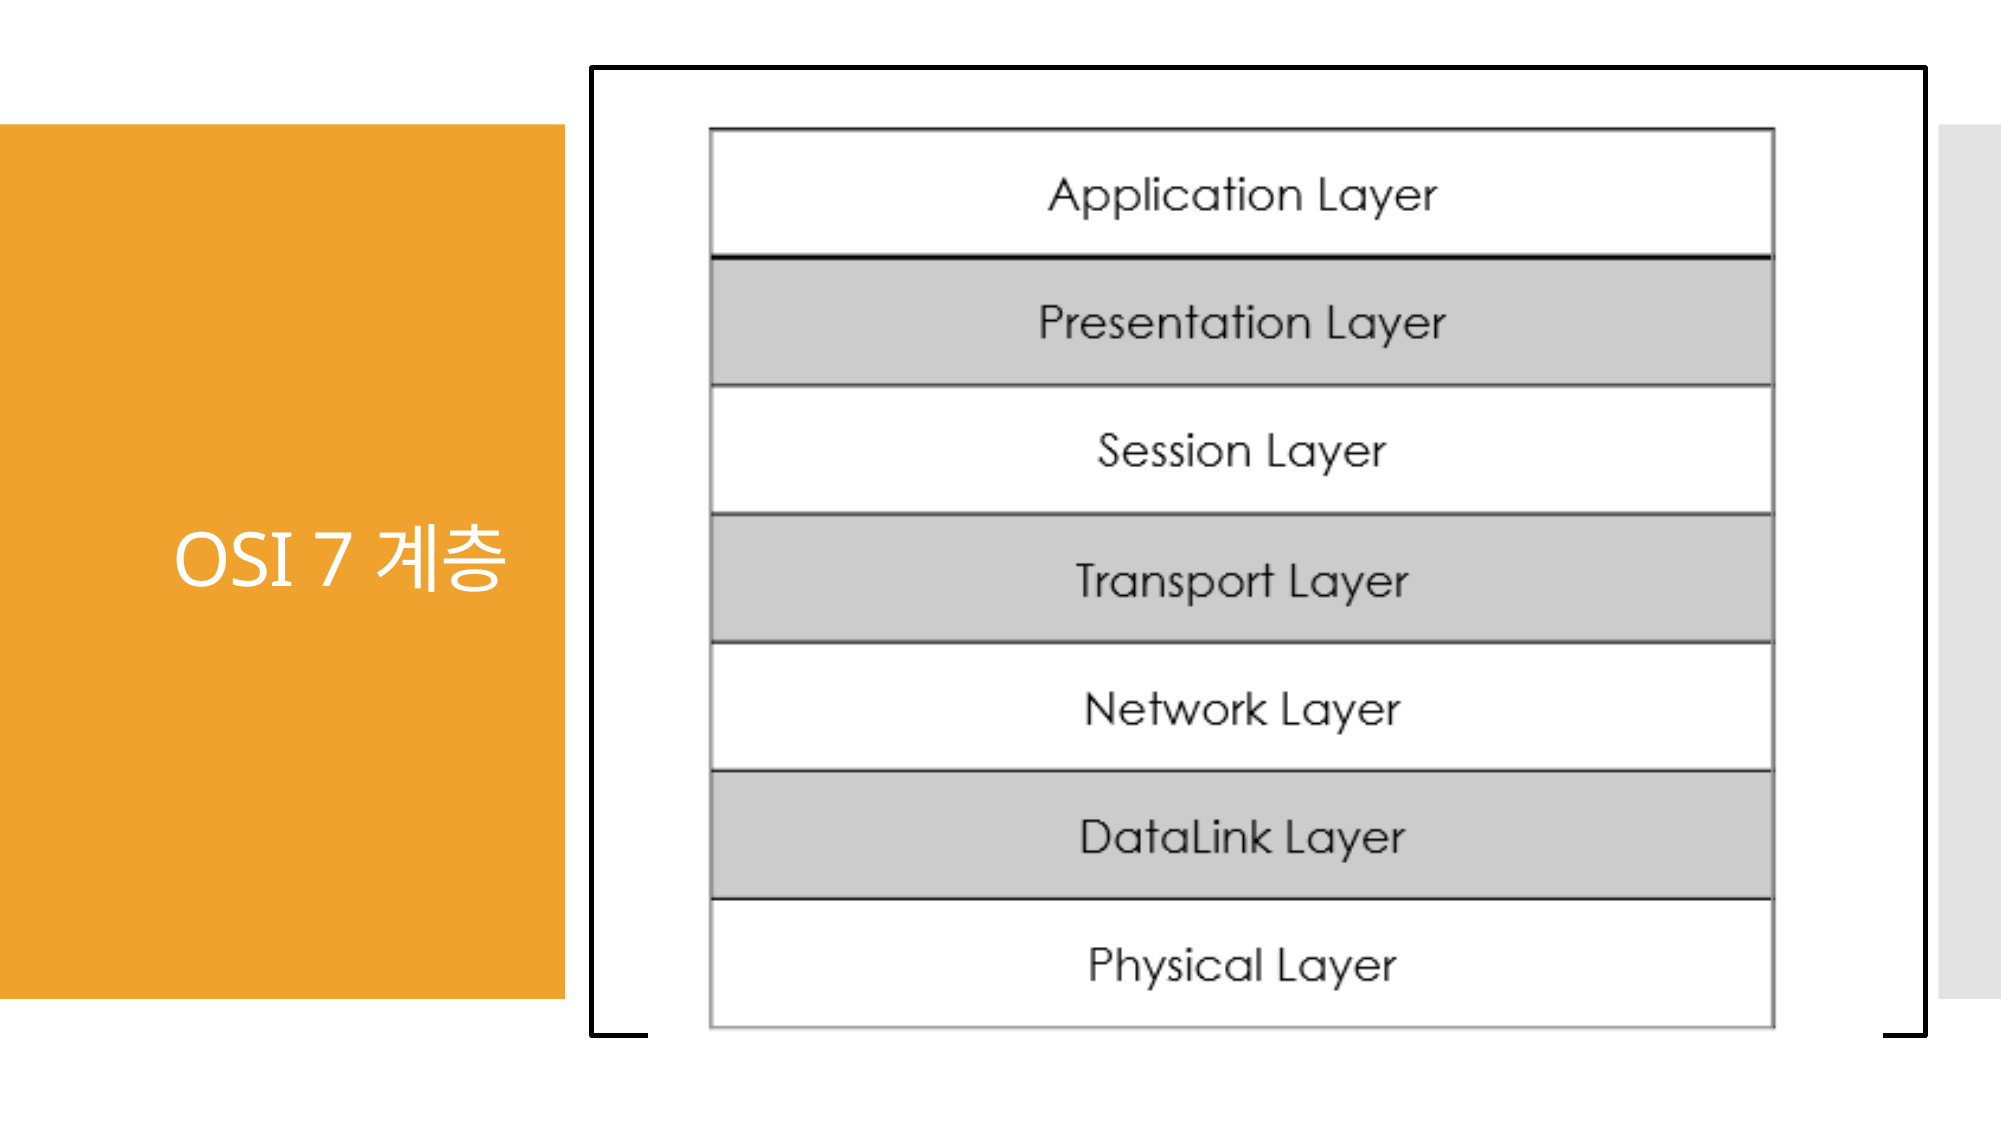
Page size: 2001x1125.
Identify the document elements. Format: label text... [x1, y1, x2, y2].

title OSI 7계층 [41, 184, 525, 940]
text_box [591, 67, 1926, 1036]
picture [648, 83, 1883, 1074]
